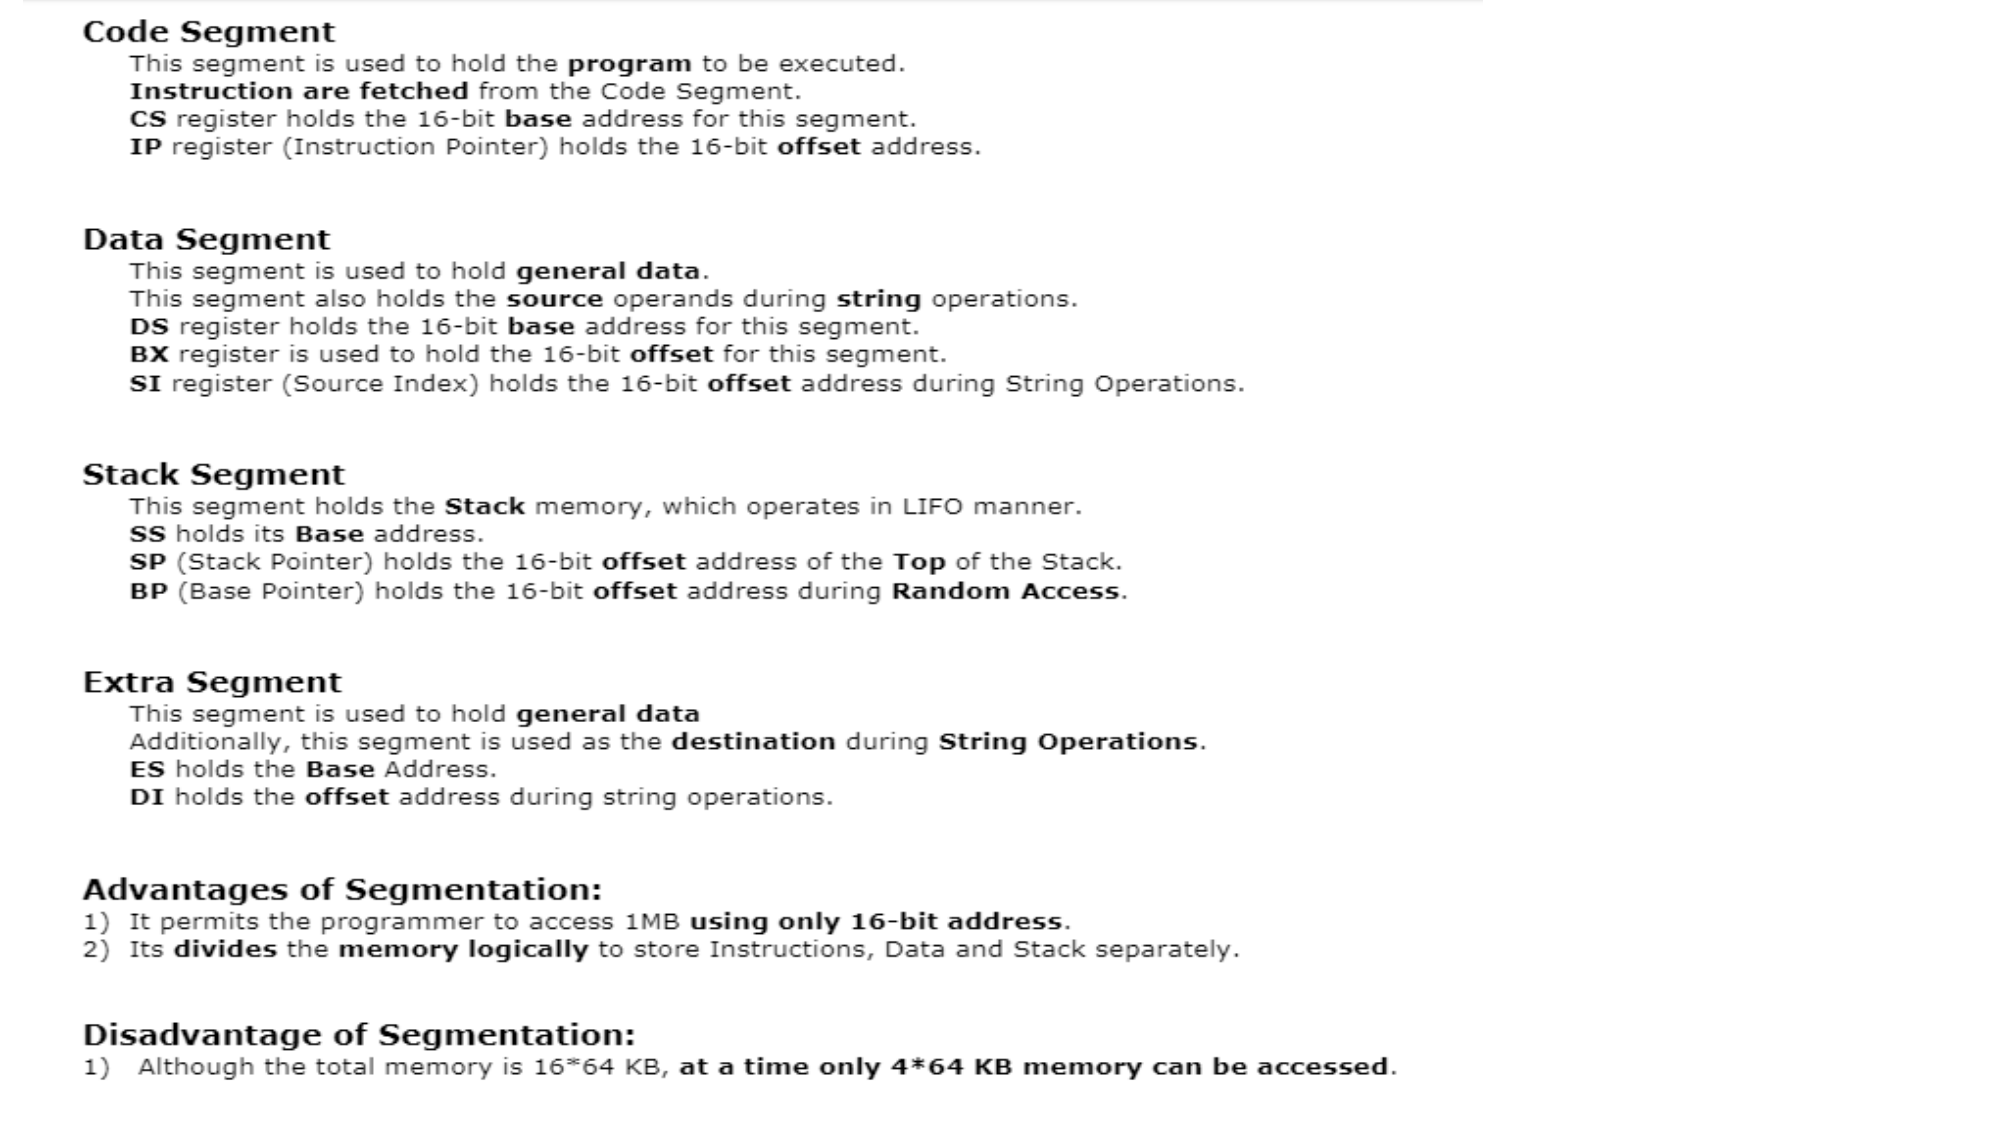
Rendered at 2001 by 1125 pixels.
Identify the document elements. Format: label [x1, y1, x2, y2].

picture [23, 0, 1483, 1125]
